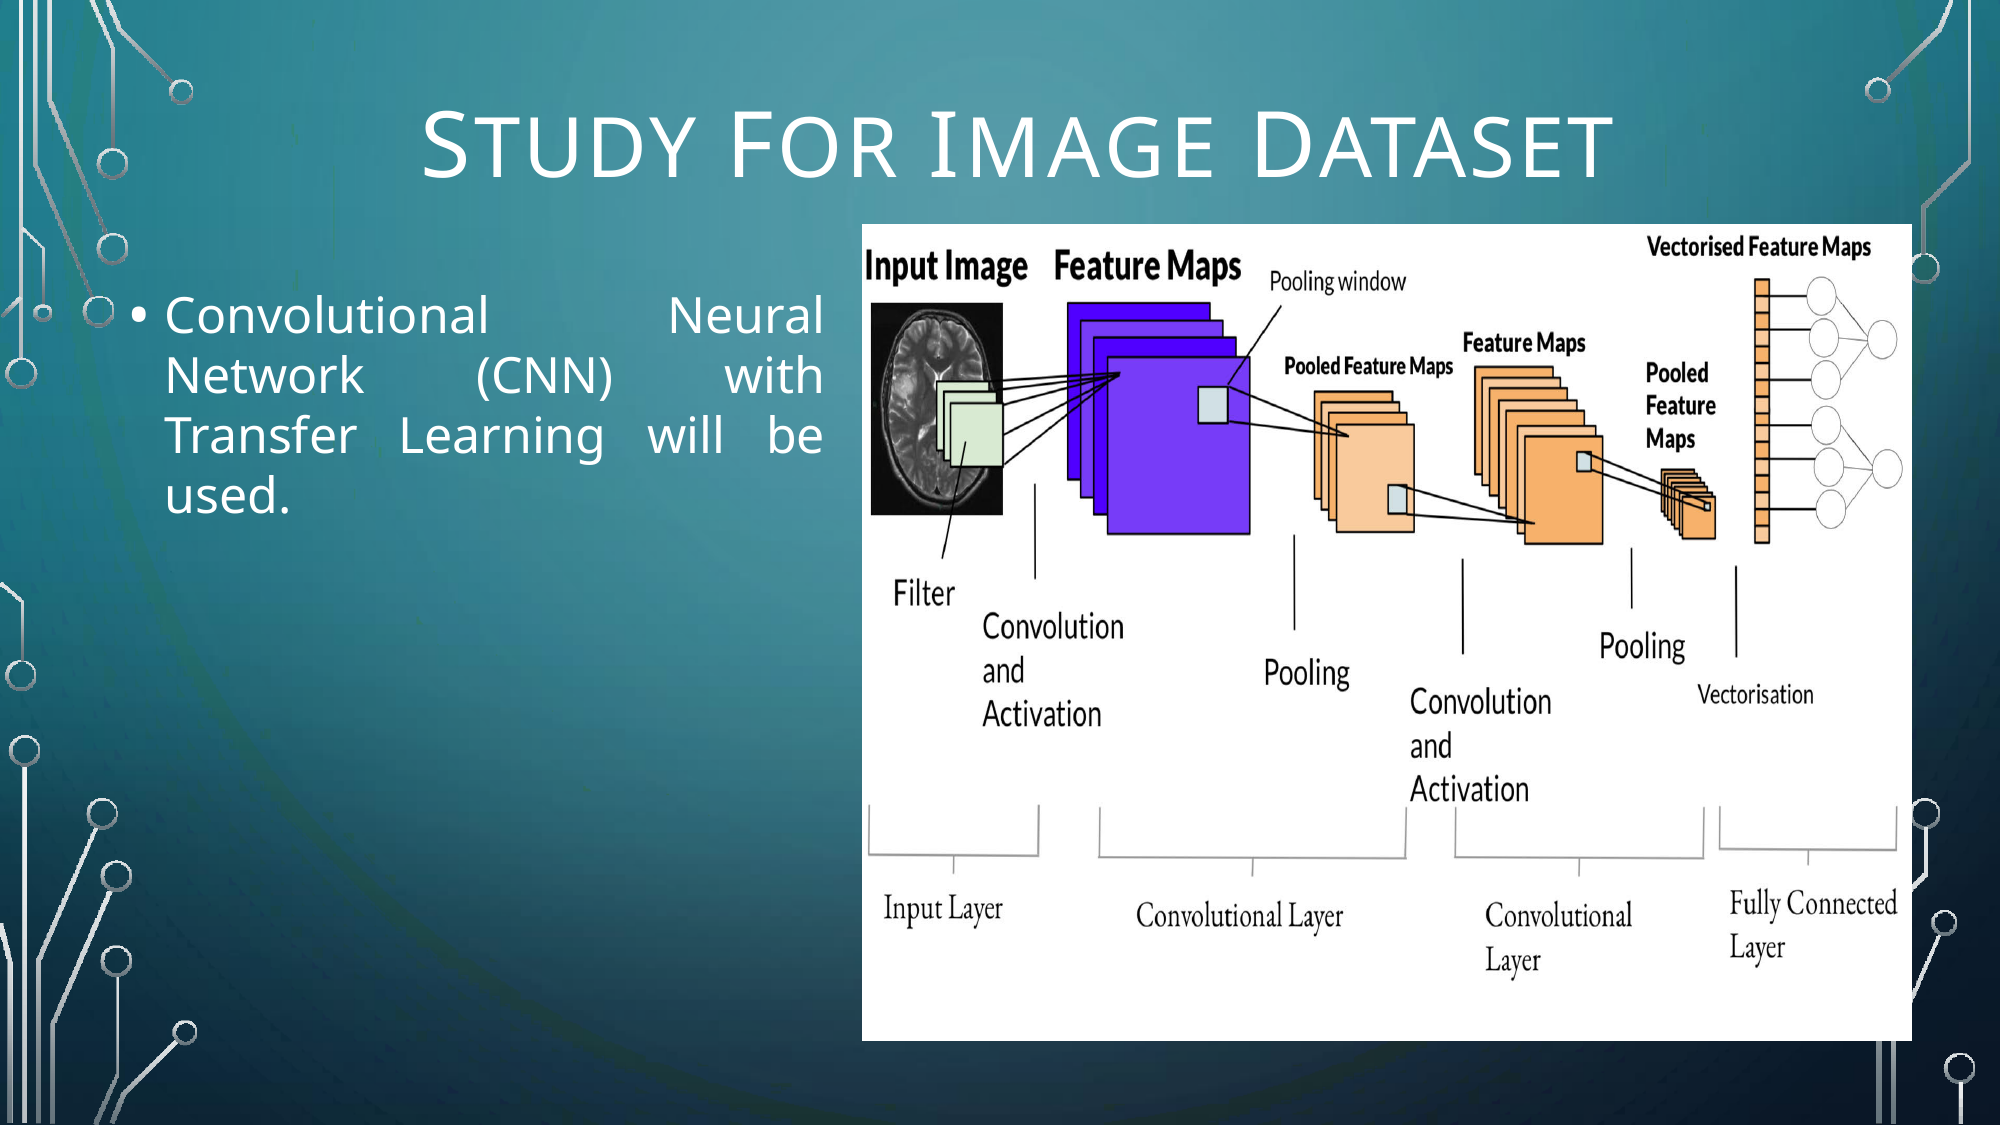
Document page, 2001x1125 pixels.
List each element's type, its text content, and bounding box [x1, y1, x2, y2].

text_box Convolutional Neural Network (CNN) with Transfer Learning will be used. [125, 265, 825, 524]
title STUDY FOR IMAGE DATASET [418, 84, 1700, 275]
picture [0, 0, 2000, 1125]
